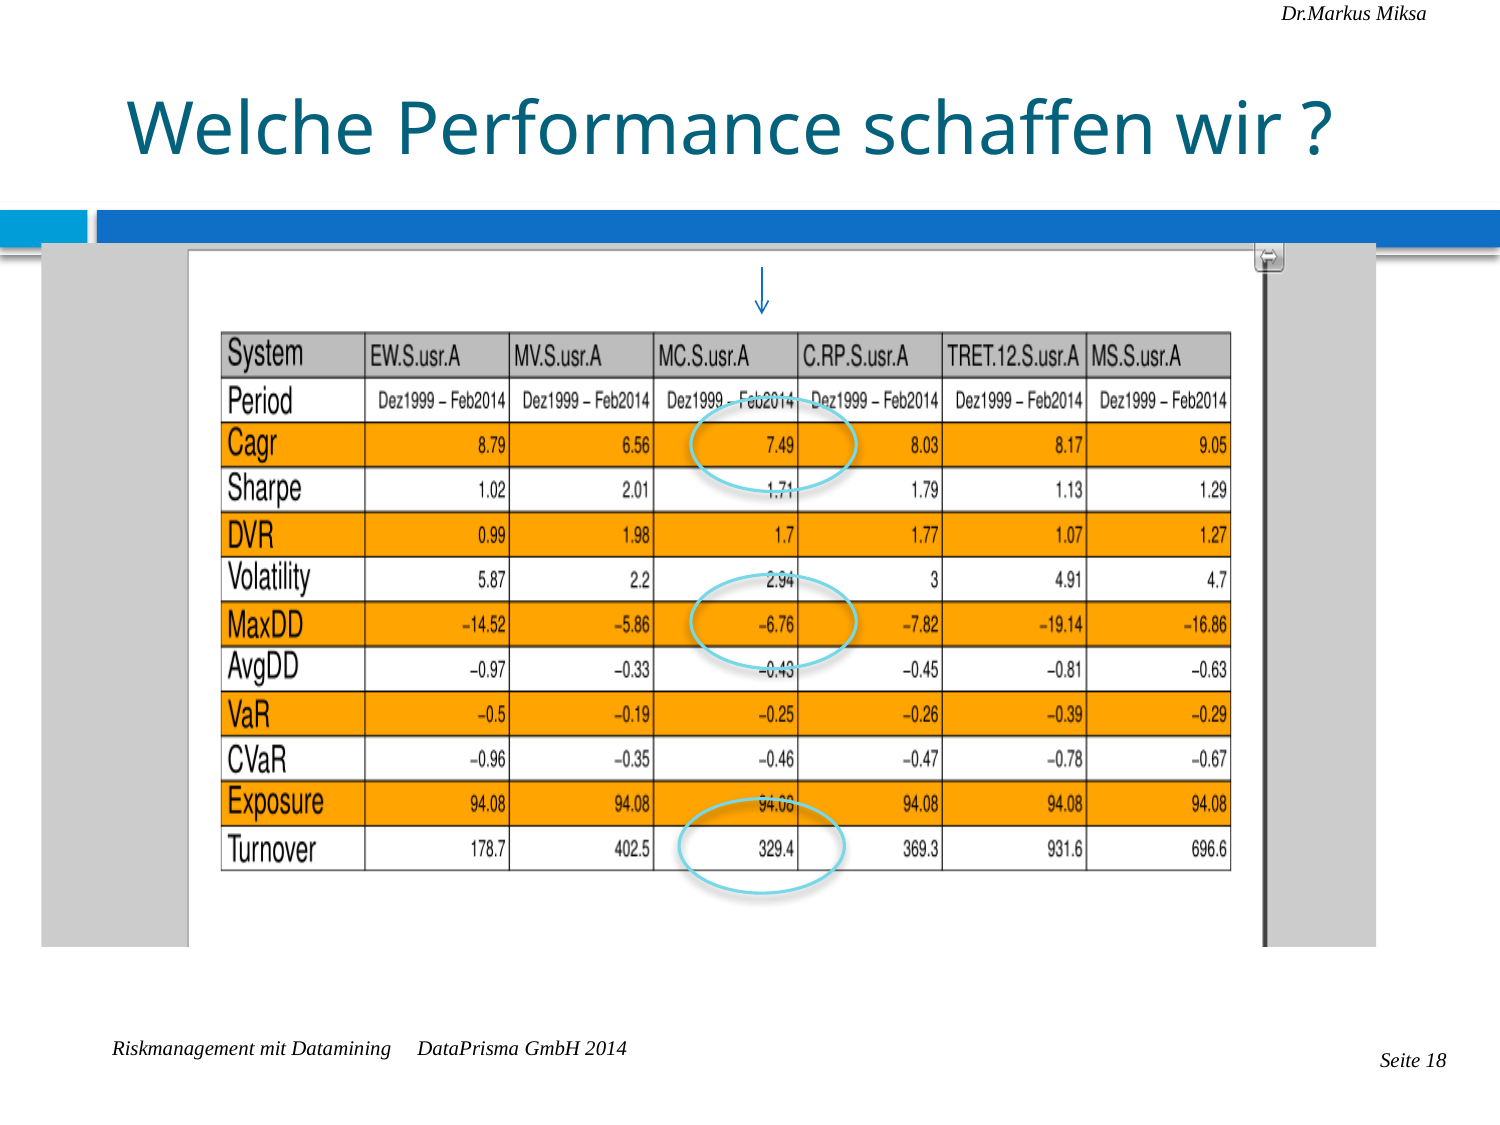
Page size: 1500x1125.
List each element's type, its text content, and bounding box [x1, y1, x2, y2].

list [40, 243, 1377, 948]
title Welche Performance schaffen wir ? [112, 30, 1388, 219]
